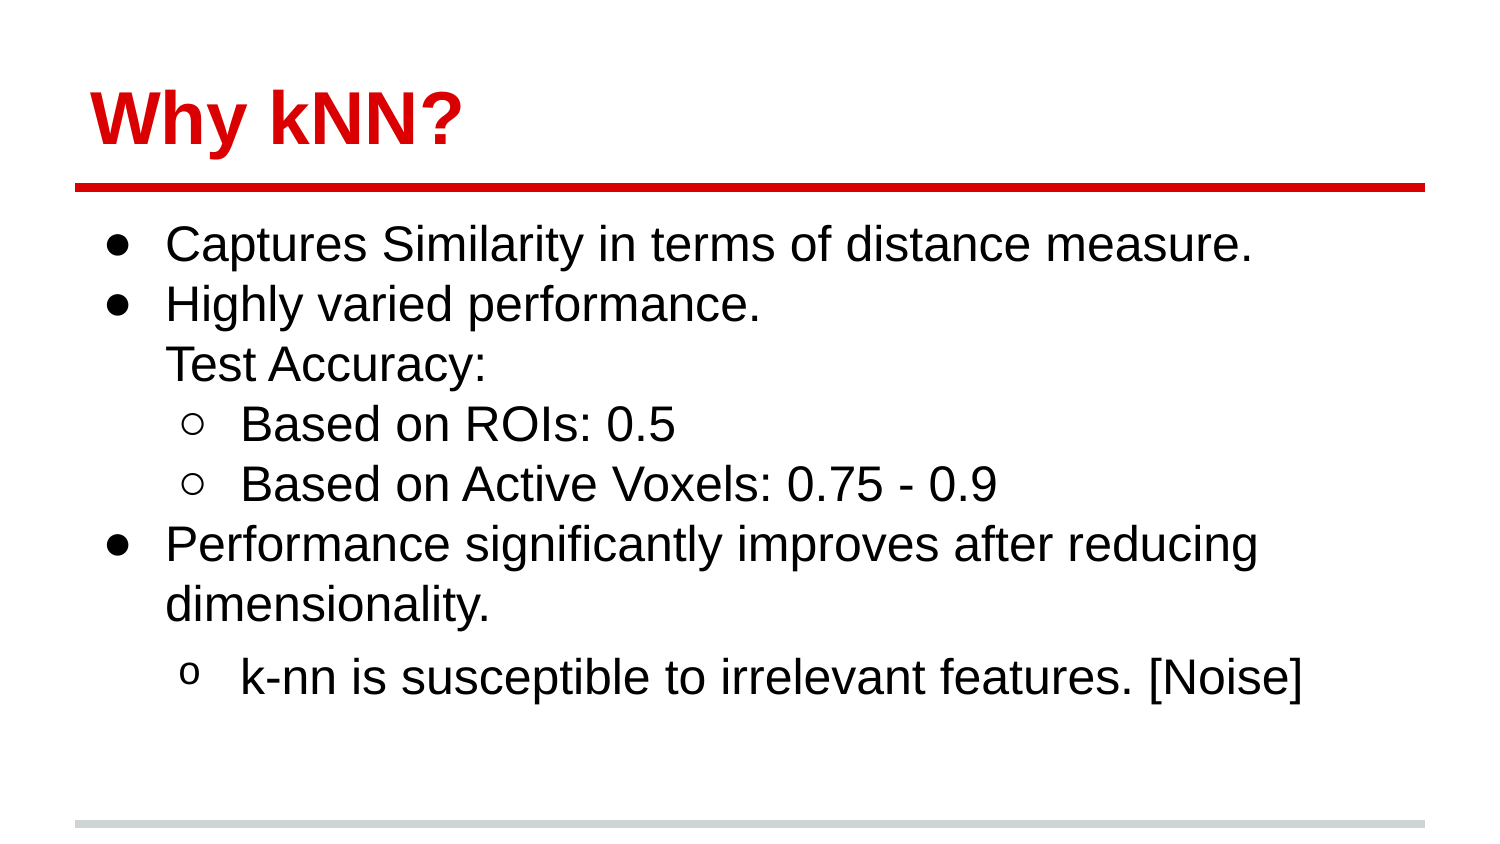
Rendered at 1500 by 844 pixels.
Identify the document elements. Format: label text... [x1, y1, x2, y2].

title Why kNN? [75, 33, 1425, 175]
list Captures Similarity in terms of distance measure. Highly varied performance. Test Accuracy: Based on ROIs: 0.5 Based on Active Voxels: 0.75 - 0.9 Performance significantly improves after reducing dimensionality. k-nn is susceptible to irrelevant features. [Noise] [75, 196, 1425, 808]
